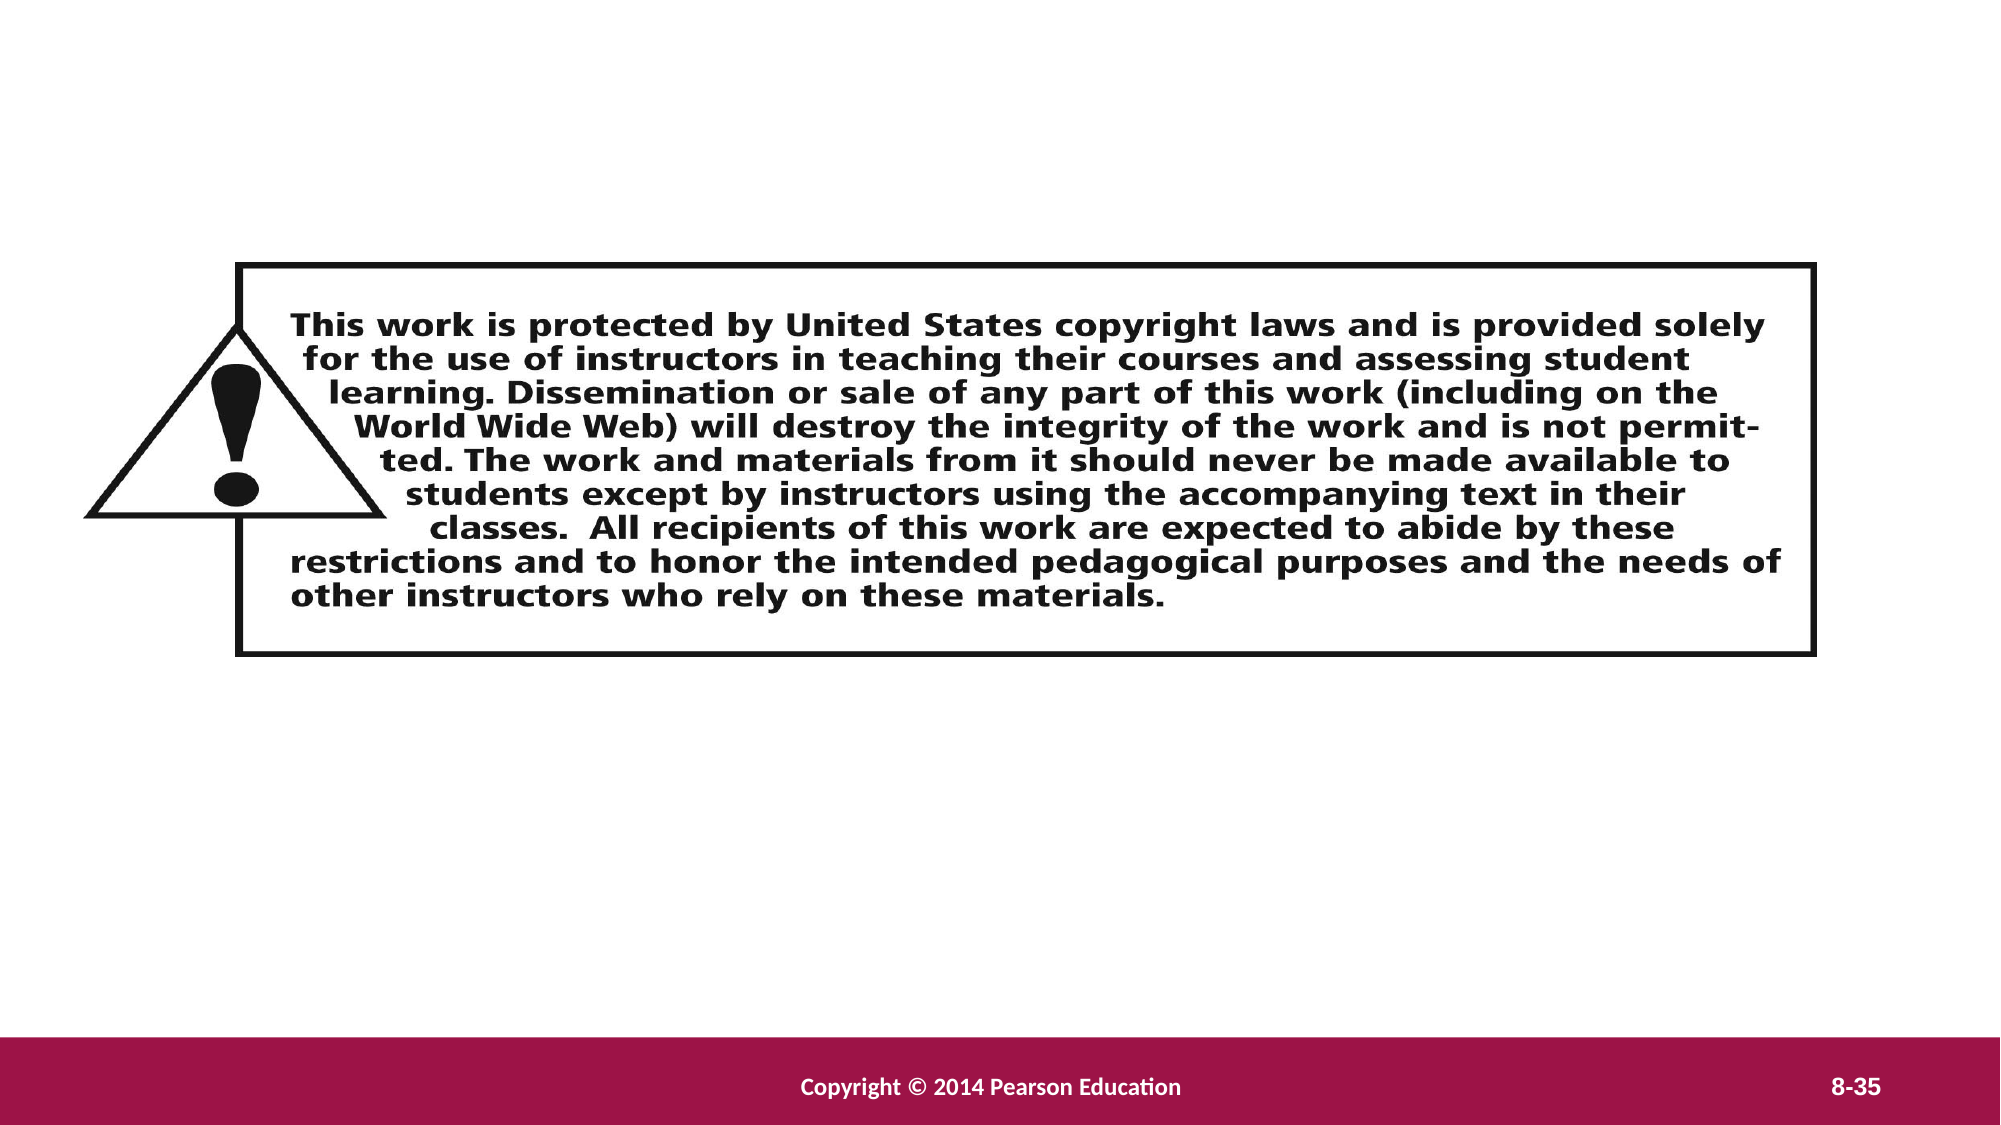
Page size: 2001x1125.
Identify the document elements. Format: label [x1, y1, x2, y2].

picture [83, 262, 1817, 657]
